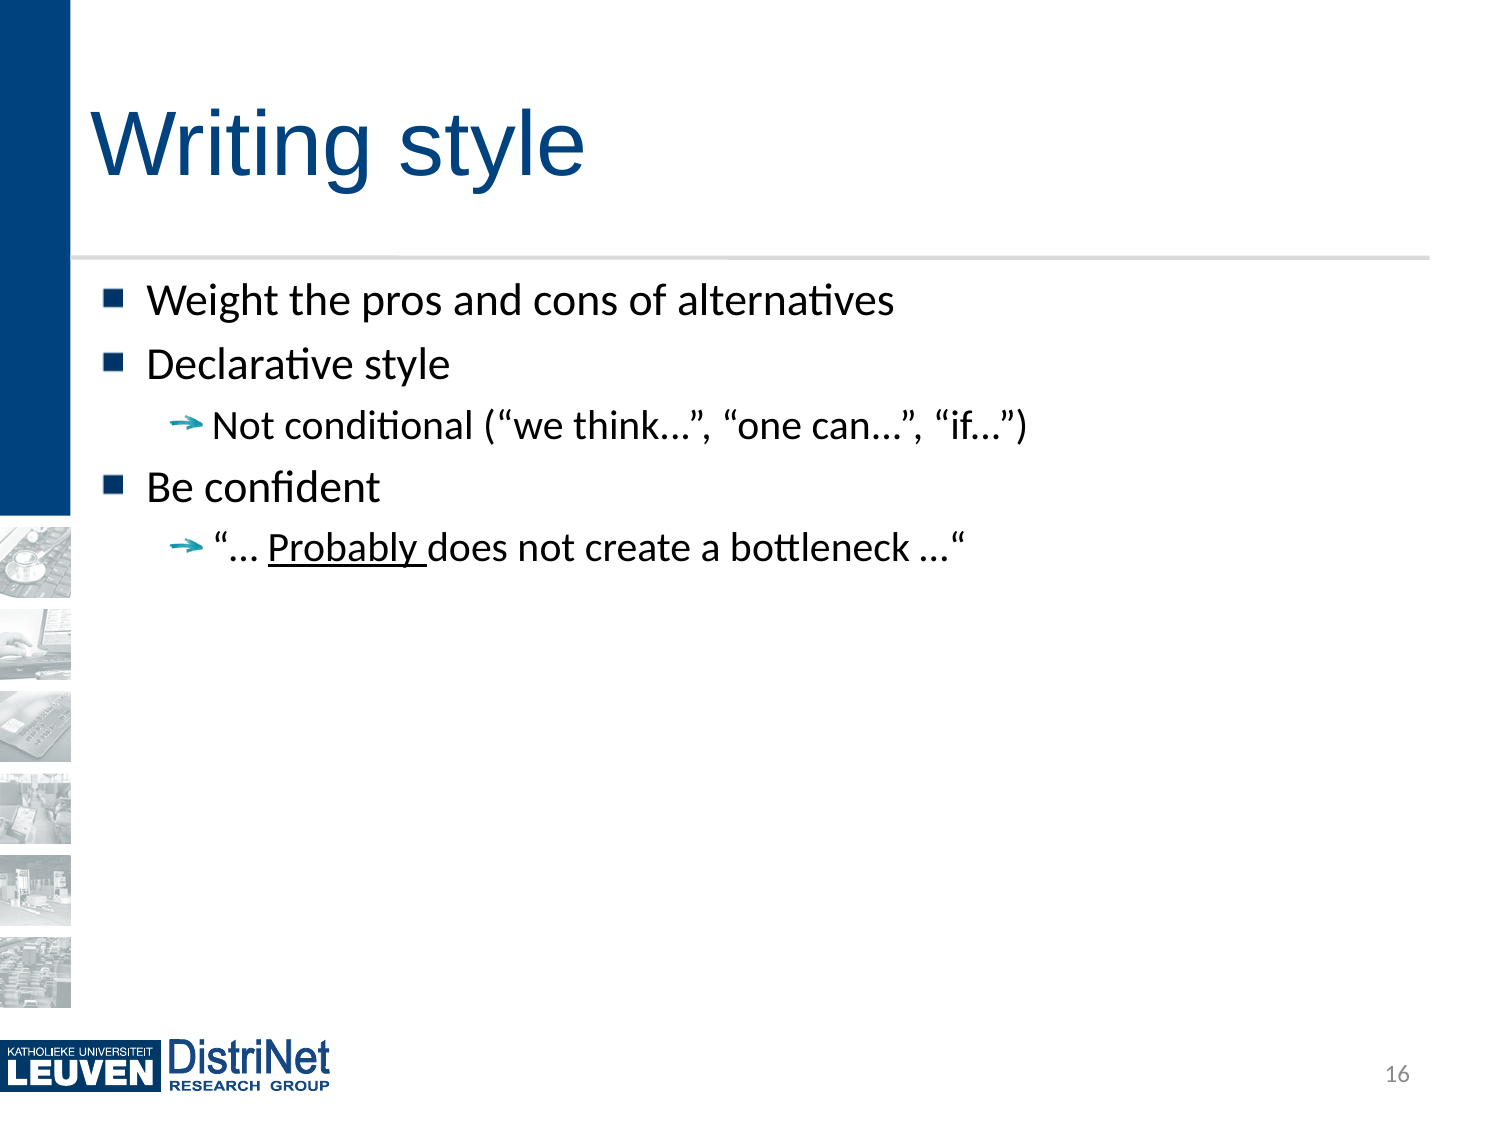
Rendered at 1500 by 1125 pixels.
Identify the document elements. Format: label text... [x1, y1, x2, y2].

title Writing style [75, 45, 1425, 233]
picture [165, 530, 206, 560]
list Weight the pros and cons of alternatives Declarative style Not conditional (“we think...”, “one can...”, “if...”) Be confident “… Probably does not create a bottleneck …“ [75, 262, 1425, 1005]
picture [90, 281, 123, 314]
picture [90, 467, 123, 501]
picture [165, 407, 206, 437]
slide_number 16 [1074, 1042, 1425, 1103]
picture [90, 345, 123, 378]
